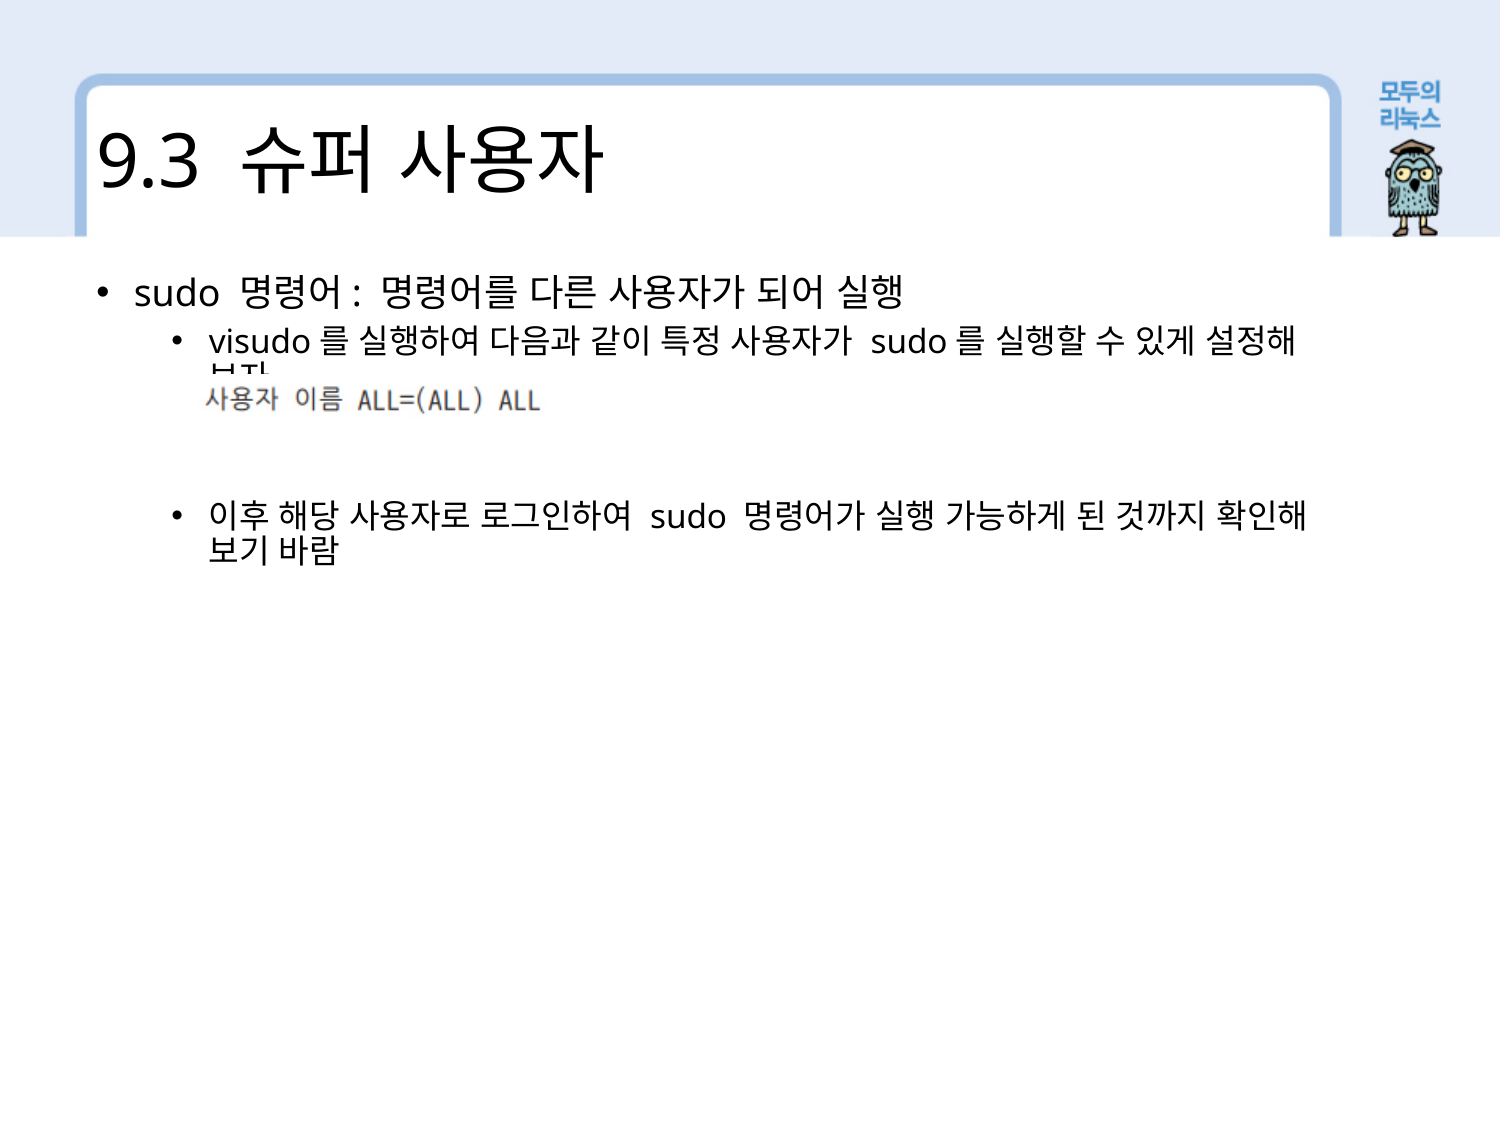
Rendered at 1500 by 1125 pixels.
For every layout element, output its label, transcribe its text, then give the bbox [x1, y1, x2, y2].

text_box sudo 명령어: 명령어를 다른 사용자가 되어 실행 visudo를 실행하여 다음과 같이 특정 사용자가 sudo를 실행할 수 있게 설정해 보자 이후 해당 사용자로 로그인하여 sudo 명령어가 실행 가능하게 된 것까지 확인해 보기 바람 [81, 266, 1350, 1024]
picture [0, 0, 1500, 1125]
text_box 9.3 슈퍼 사용자 [81, 115, 1335, 221]
